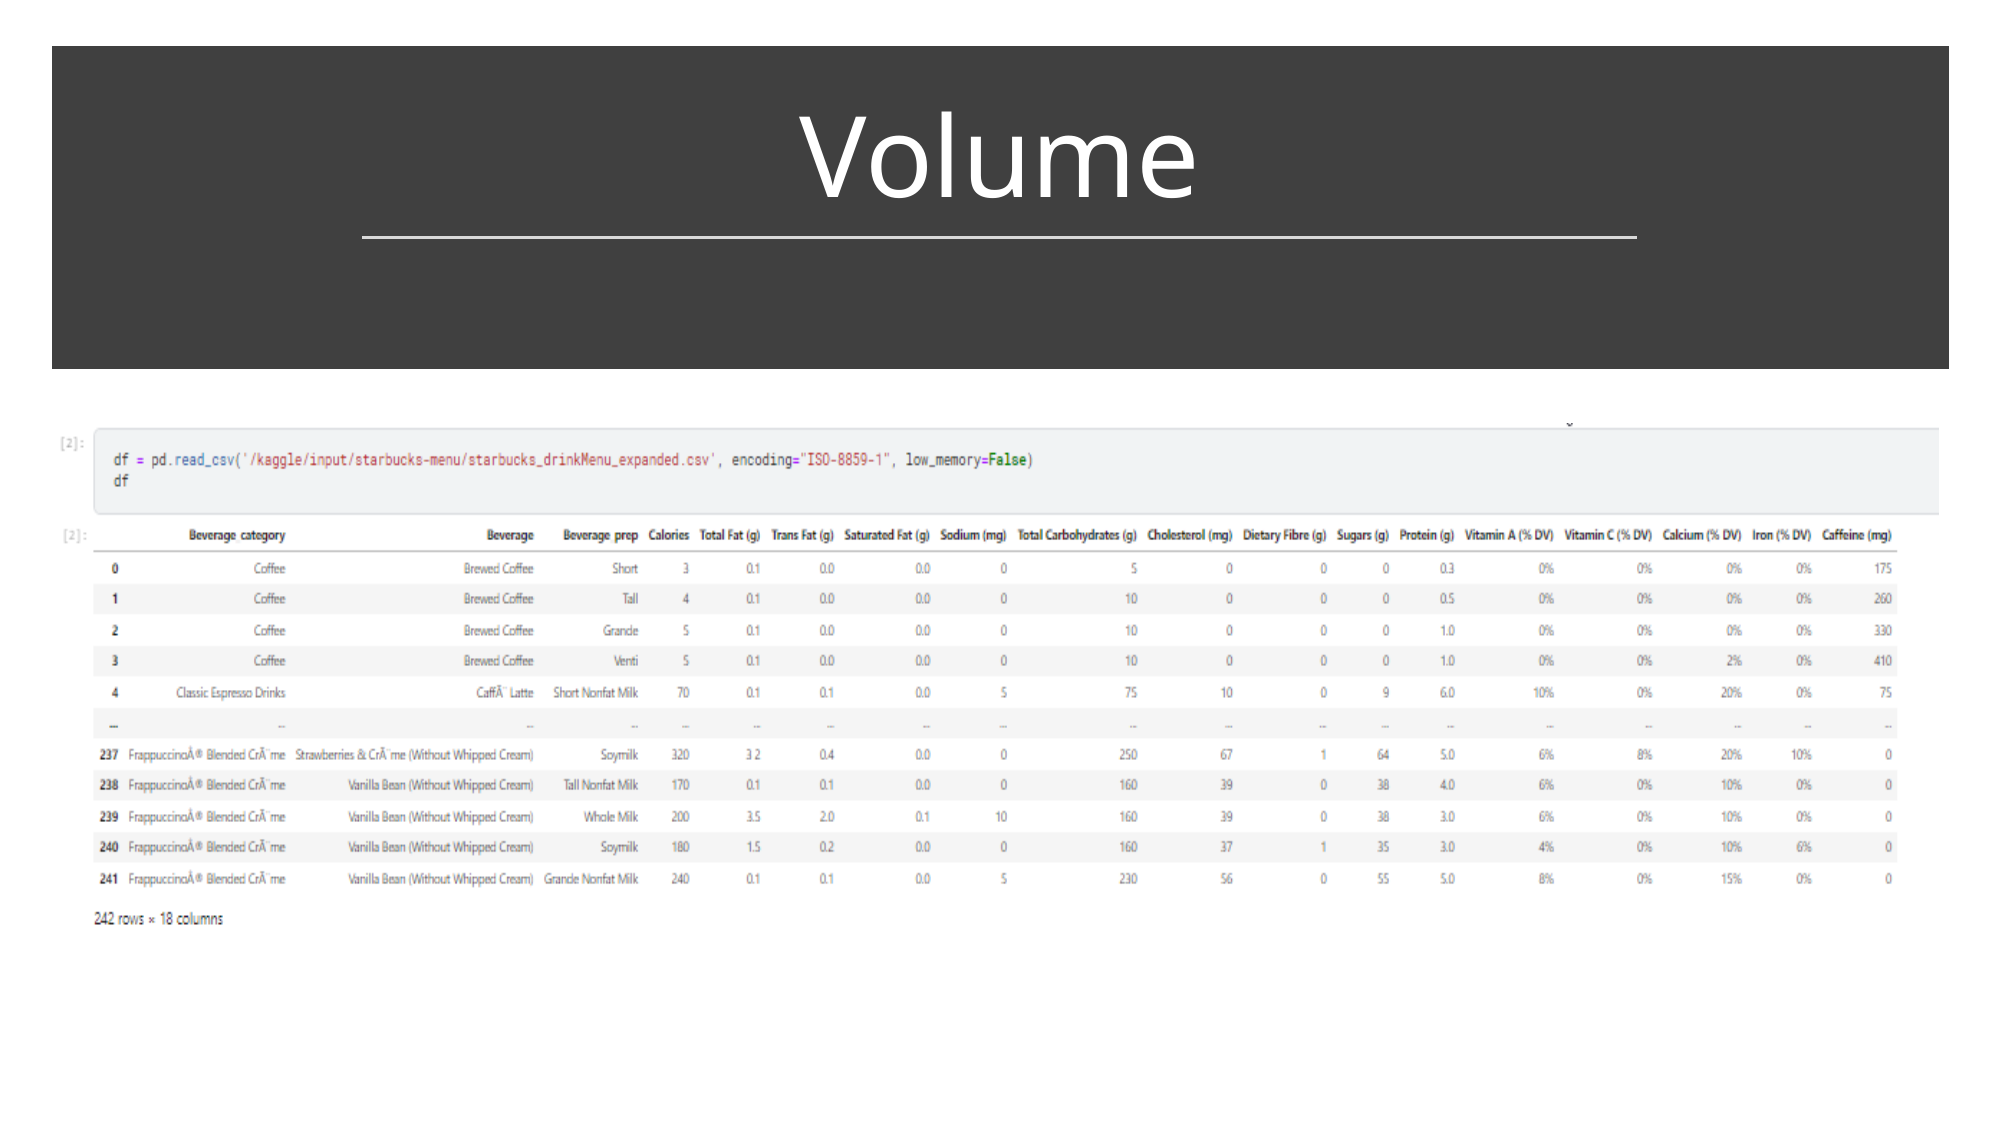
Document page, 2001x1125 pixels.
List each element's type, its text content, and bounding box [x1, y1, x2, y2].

title Volume [86, 76, 1914, 230]
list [52, 423, 1939, 955]
text_box [61, 55, 1939, 360]
